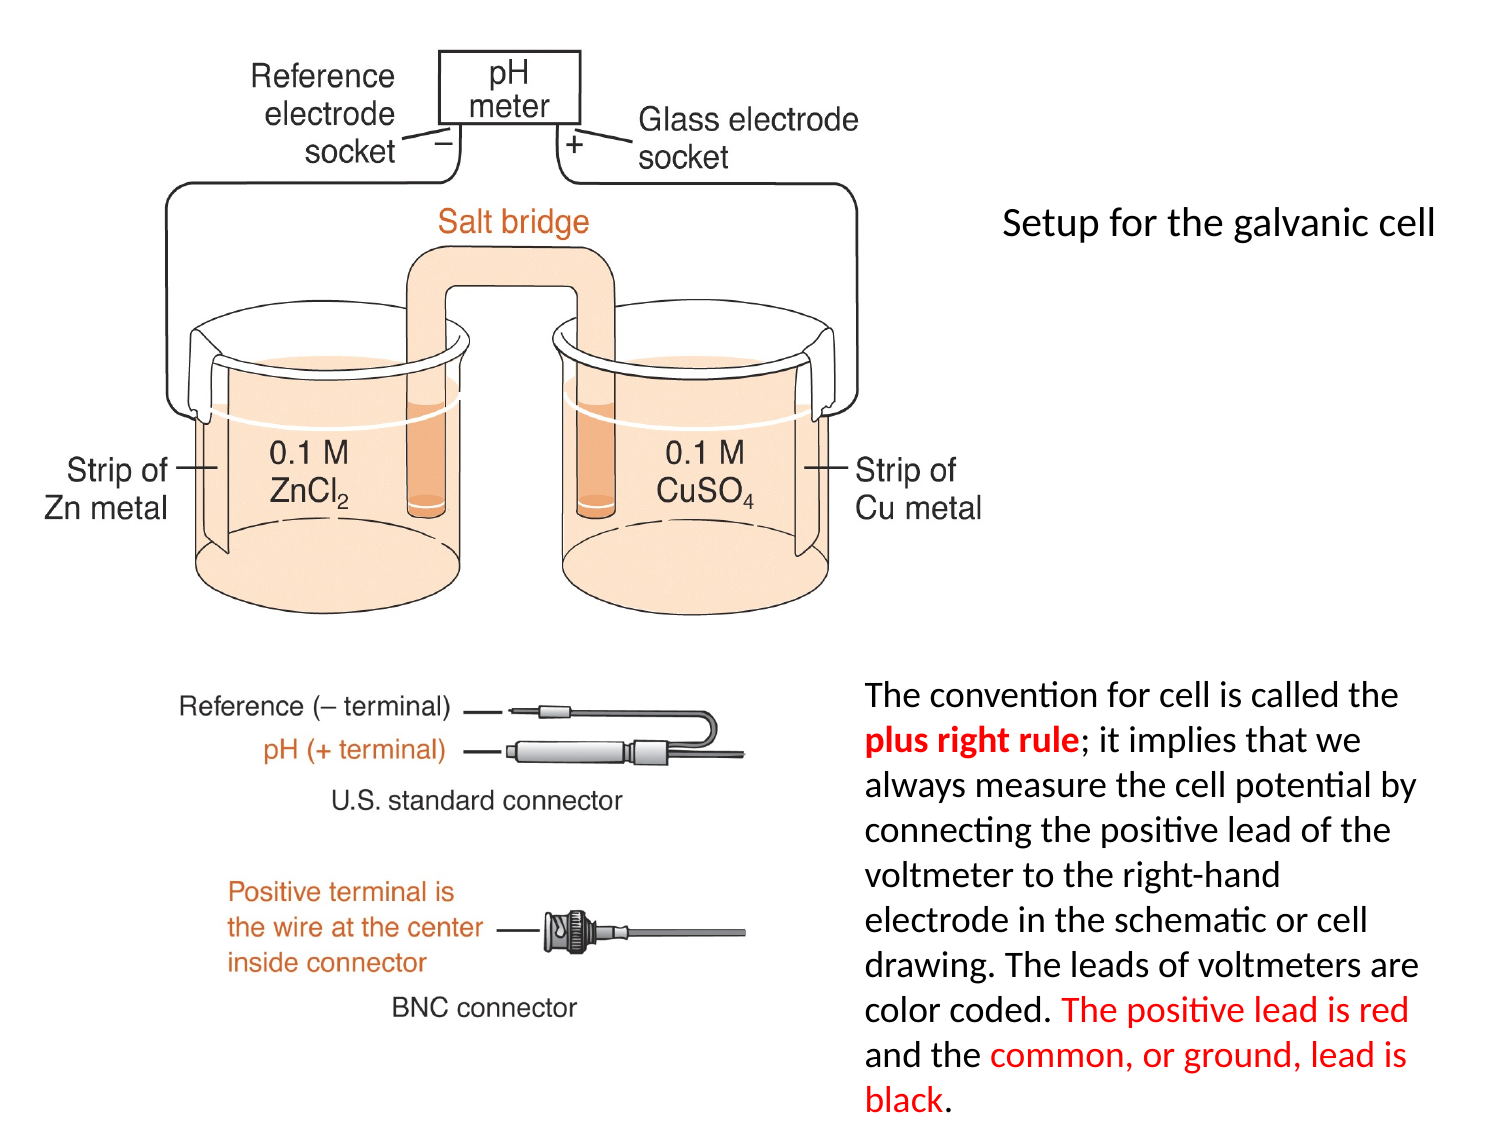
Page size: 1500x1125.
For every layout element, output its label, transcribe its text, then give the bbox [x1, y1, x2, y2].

text_box The convention for cell is called the plus right rule; it implies that we always measure the cell potential by connecting the positive lead of the voltmeter to the right-hand electrode in the schematic or cell drawing. The leads of voltmeters are color coded. The positive lead is red and the common, or ground, lead is black. [849, 662, 1438, 1125]
picture [174, 687, 751, 1025]
text_box Setup for the galvanic cell [991, 187, 1475, 253]
picture [37, 41, 988, 626]
